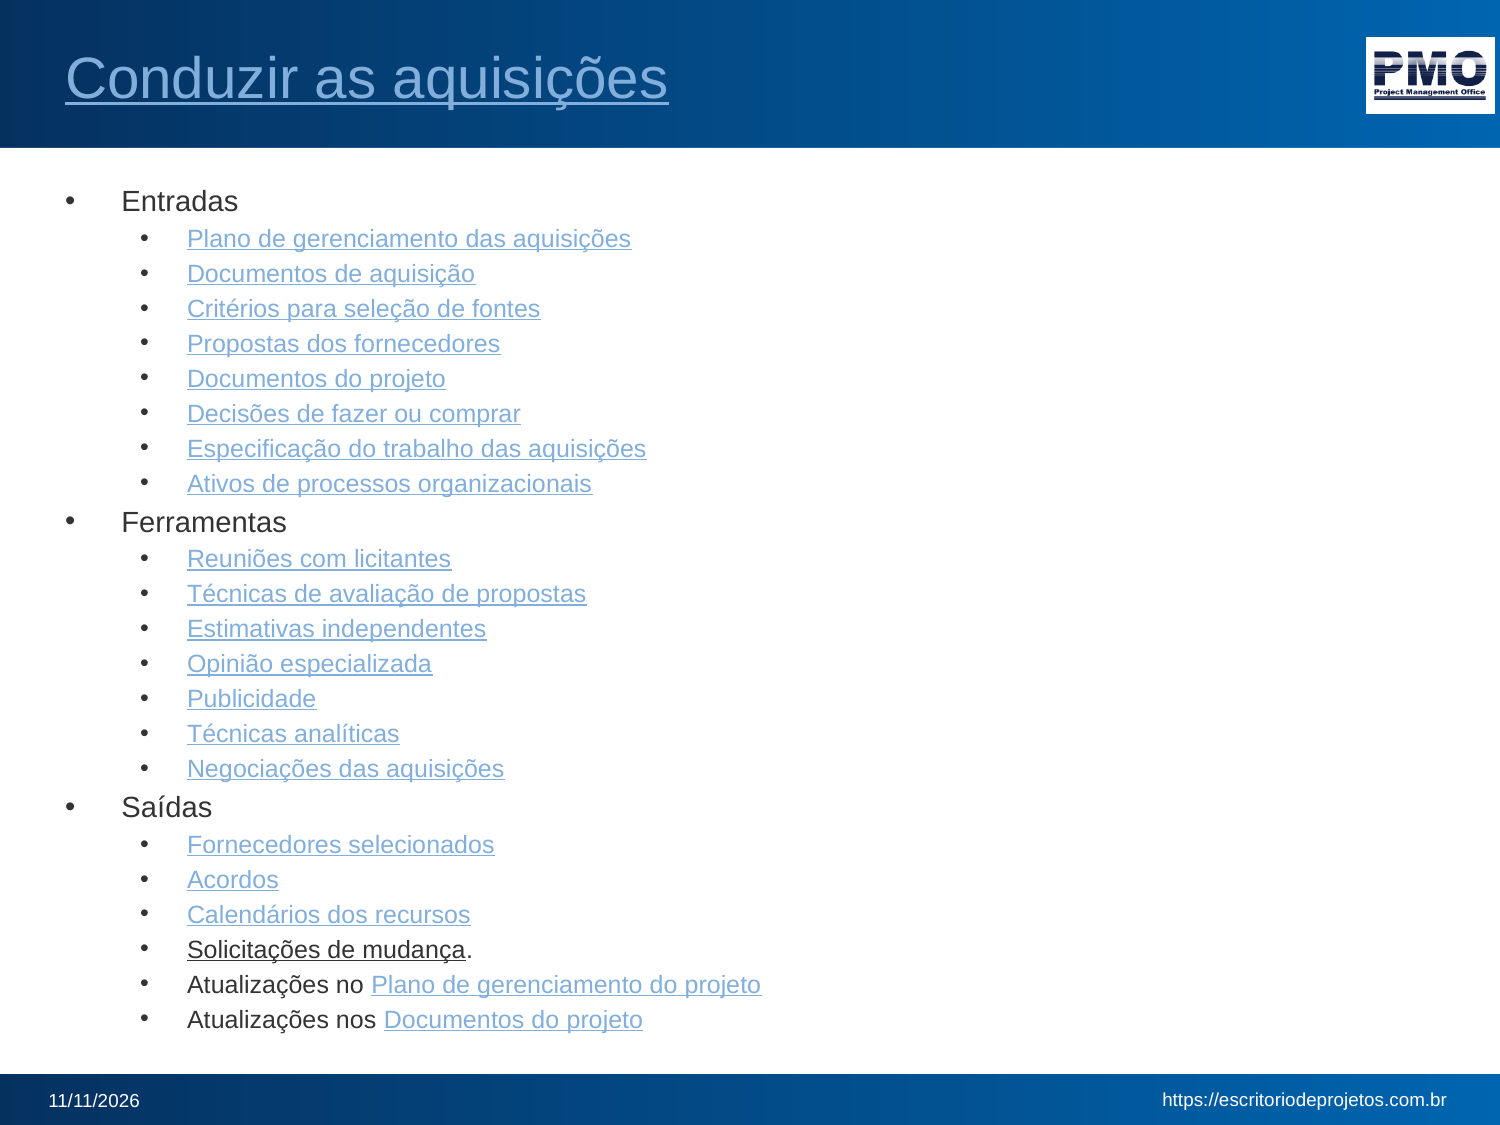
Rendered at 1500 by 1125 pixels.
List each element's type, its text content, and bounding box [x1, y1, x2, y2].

list Entradas Plano de gerenciamento das aquisições Documentos de aquisição Critérios para seleção de fontes Propostas dos fornecedores Documentos do projeto Decisões de fazer ou comprar Especificação do trabalho das aquisições Ativos de processos organizacionais Ferramentas Reuniões com licitantes Técnicas de avaliação de propostas Estimativas independentes Opinião especializada Publicidade Técnicas analíticas Negociações das aquisições Saídas Fornecedores selecionados Acordos Calendários dos recursos Solicitações de mudança. Atualizações no Plano de gerenciamento do projeto Atualizações nos Documentos do projeto [50, 174, 1386, 1050]
picture [1366, 37, 1495, 114]
title Conduzir as aquisições [50, 12, 1299, 138]
